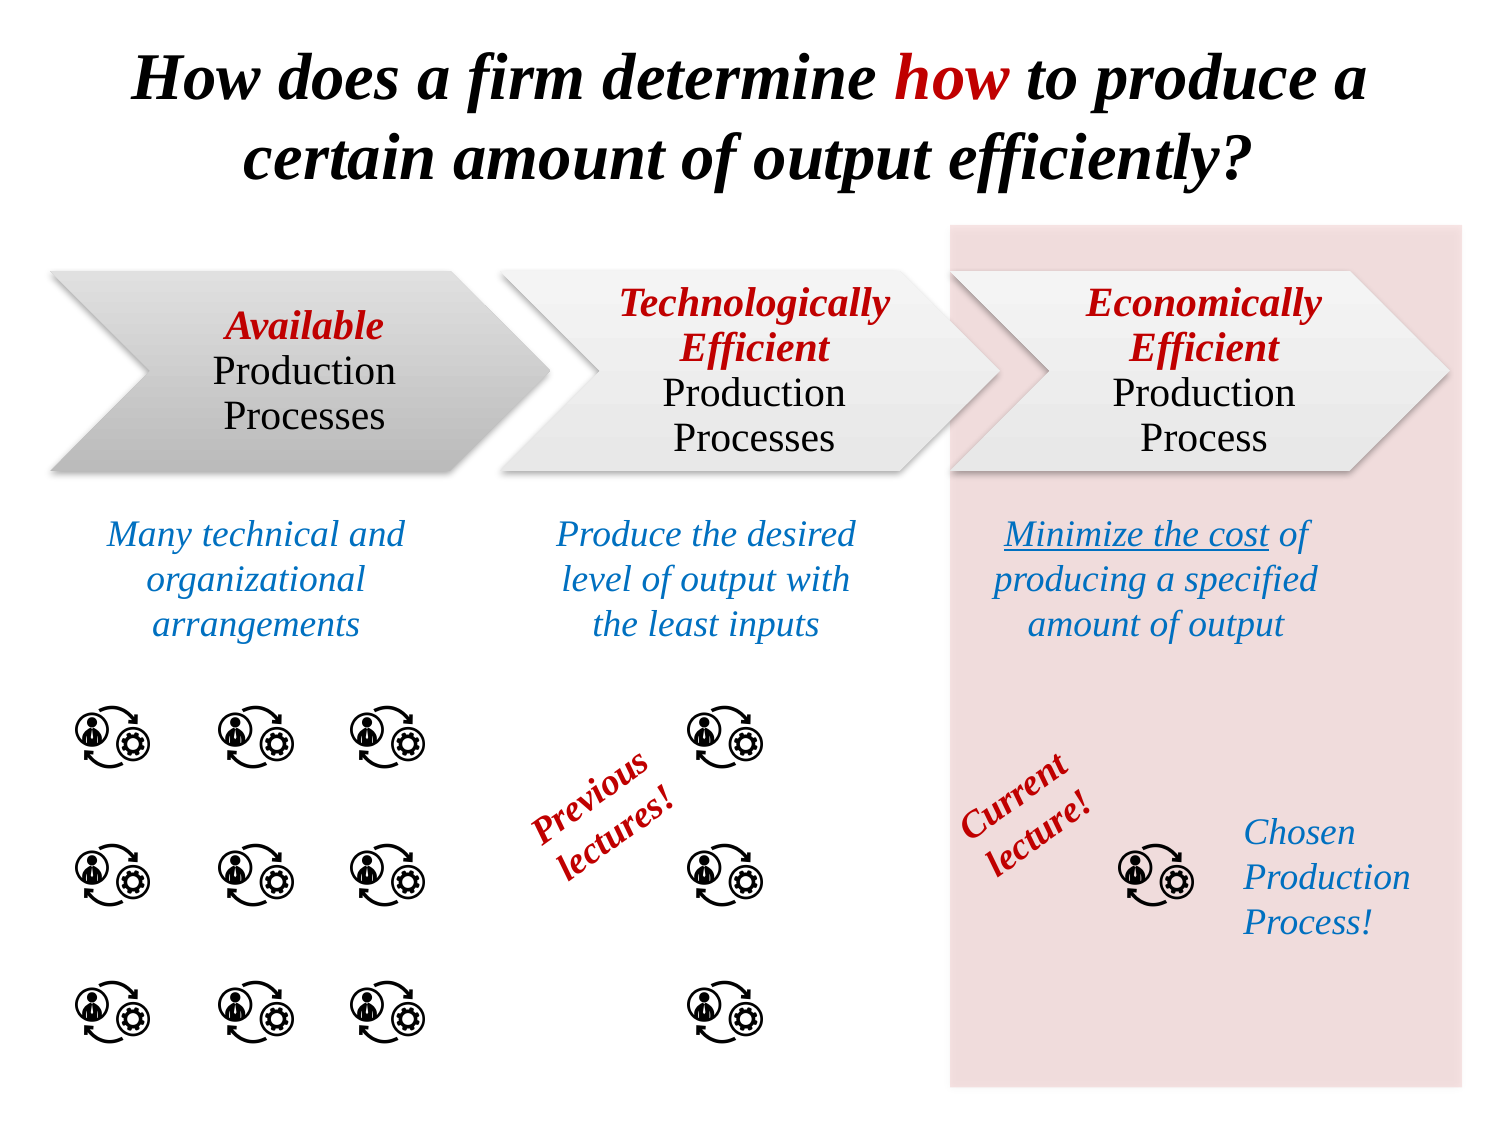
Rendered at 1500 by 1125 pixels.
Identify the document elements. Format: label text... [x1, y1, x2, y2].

text_box Chosen Production Process! [1228, 799, 1438, 949]
text_box Available Production Processes [50, 270, 551, 471]
text_box Current lecture! [914, 712, 1135, 912]
picture [687, 974, 763, 1051]
text_box Minimize the cost of producing a specified amount of output [974, 501, 1338, 652]
title How does a firm determine how to produce a certain amount of output efficiently? [49, 0, 1451, 226]
text_box Economically Efficient Production Process [949, 270, 1450, 471]
picture [1118, 837, 1194, 913]
text_box Previous lectures! [491, 712, 712, 912]
picture [74, 699, 151, 776]
picture [687, 837, 763, 913]
picture [687, 699, 763, 776]
picture [74, 837, 151, 913]
text_box Produce the desired level of output with the least inputs [524, 501, 888, 652]
picture [349, 837, 426, 913]
picture [218, 699, 294, 776]
picture [74, 974, 151, 1051]
picture [218, 974, 294, 1051]
picture [349, 974, 426, 1051]
picture [218, 837, 294, 913]
picture [349, 699, 426, 776]
text_box Technologically Efficient Production Processes [500, 270, 1000, 471]
text_box [949, 224, 1463, 1088]
text_box Many technical and organizational arrangements [74, 501, 438, 652]
